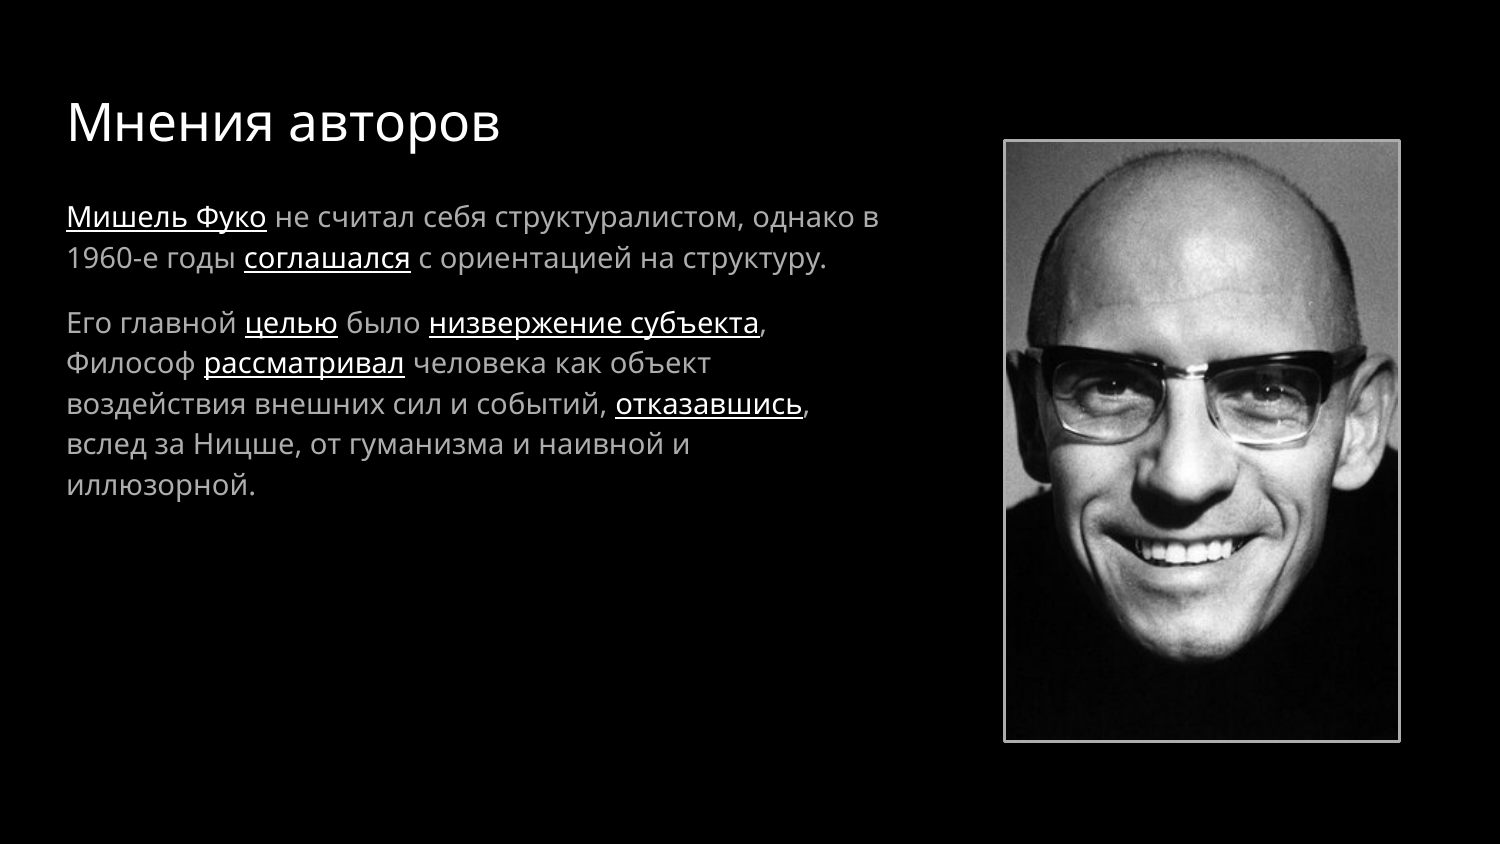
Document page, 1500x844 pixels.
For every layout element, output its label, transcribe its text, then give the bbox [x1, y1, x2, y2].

picture [1006, 141, 1399, 741]
list Мишель Фуко не считал себя структуралистом, однако в 1960-е годы соглашался с ориентацией на структуру. Его главной целью было низвержение субъекта, Философ рассматривал человека как объект воздействия внешних сил и событий, отказавшись, вслед за Ницше, от гуманизма и наивной и иллюзорной. [51, 178, 901, 811]
title Мнения авторов [51, 72, 1449, 167]
